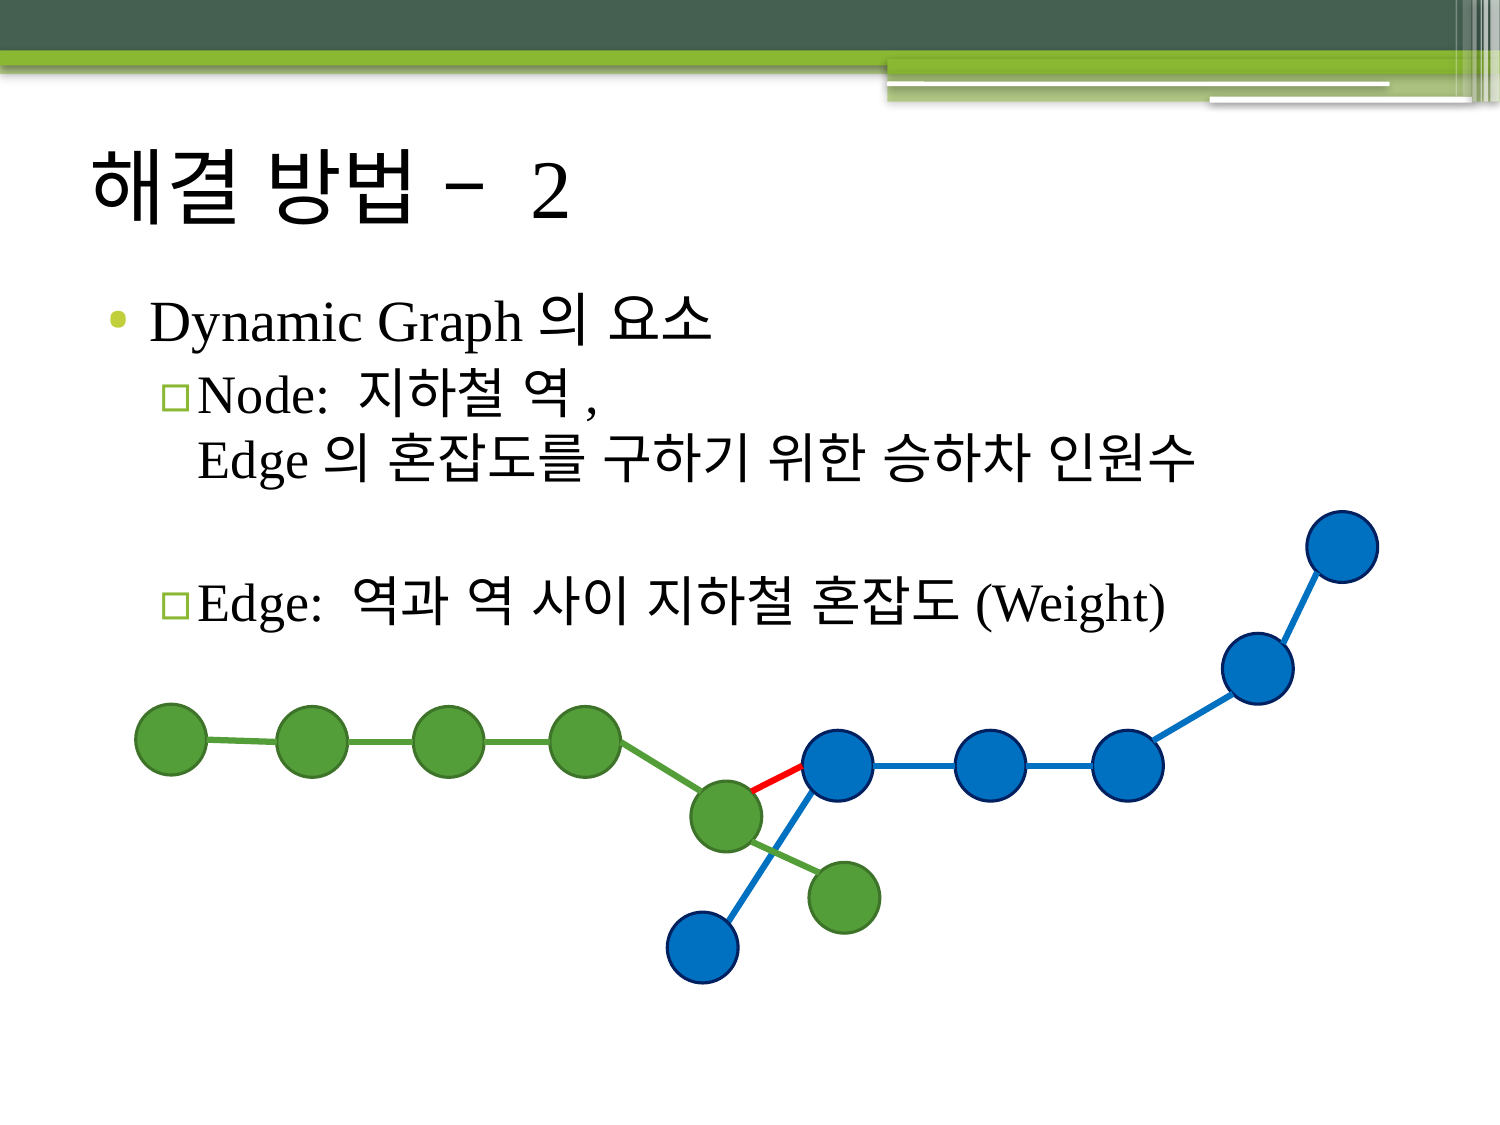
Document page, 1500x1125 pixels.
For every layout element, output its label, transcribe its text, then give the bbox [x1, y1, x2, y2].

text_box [751, 765, 803, 792]
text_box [727, 790, 813, 923]
text_box [818, 860, 882, 935]
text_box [1282, 571, 1318, 644]
text_box [665, 910, 740, 985]
title 해결 방법 – 2 [75, 97, 1425, 273]
text_box [953, 728, 1028, 803]
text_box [1152, 693, 1234, 741]
text_box [689, 779, 744, 853]
text_box [801, 728, 875, 803]
text_box [134, 702, 208, 777]
text_box [548, 704, 623, 779]
text_box [411, 704, 486, 779]
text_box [751, 841, 820, 873]
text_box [620, 741, 702, 792]
text_box Dynamic Graph의 요소 Node: 지하철 역, Edge의 혼잡도를 구하기 위한 승하차 인원수 Edge: 역과 역 사이 지하철 혼잡도(Weight) [74, 275, 1425, 1079]
text_box [1091, 728, 1165, 803]
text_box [206, 739, 277, 743]
text_box [1220, 631, 1295, 706]
text_box [1305, 510, 1380, 585]
text_box [275, 704, 349, 779]
